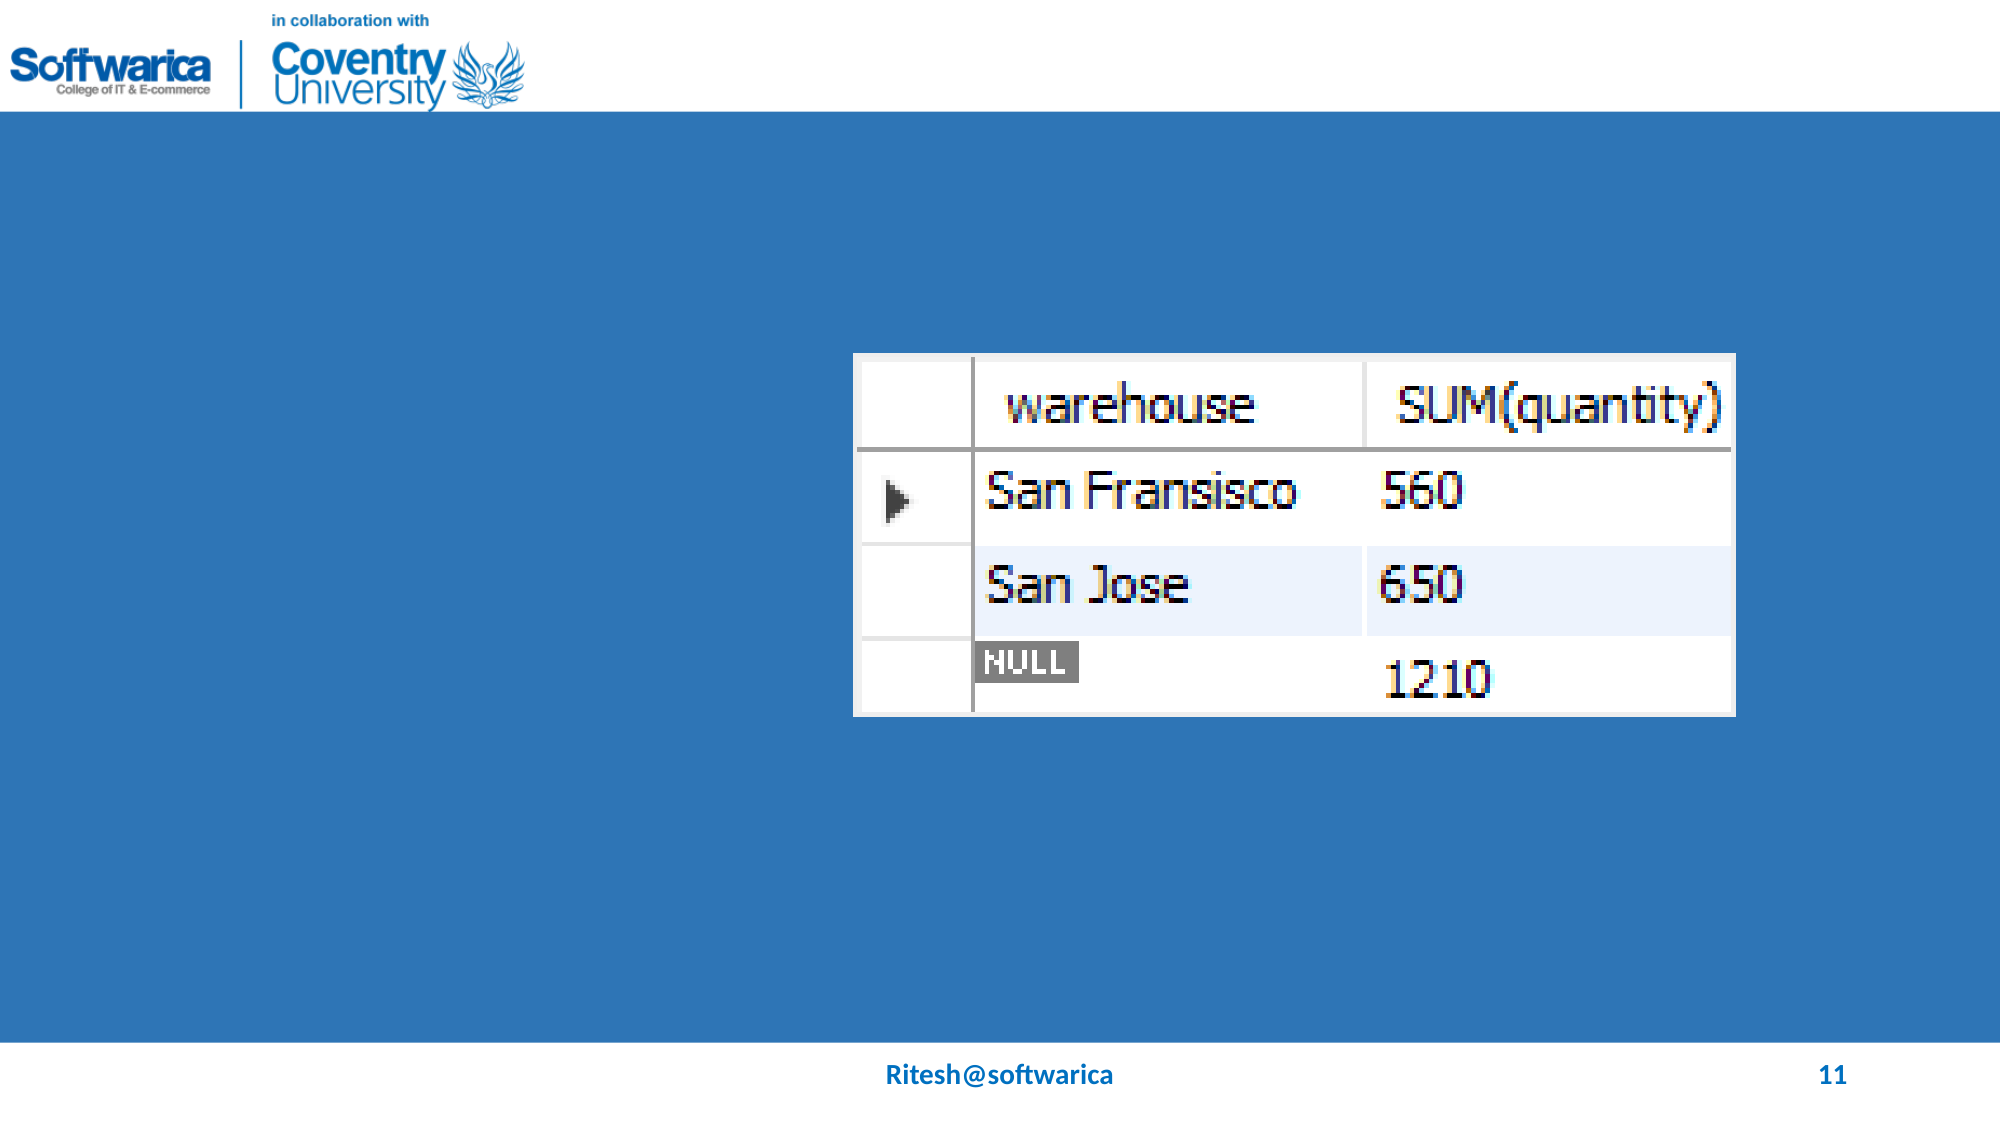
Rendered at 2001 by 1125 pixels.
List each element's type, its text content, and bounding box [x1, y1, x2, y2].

footer Ritesh@softwarica [662, 1042, 1338, 1103]
slide_number 11 [1412, 1042, 1863, 1103]
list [853, 353, 1736, 717]
picture [10, 14, 525, 112]
